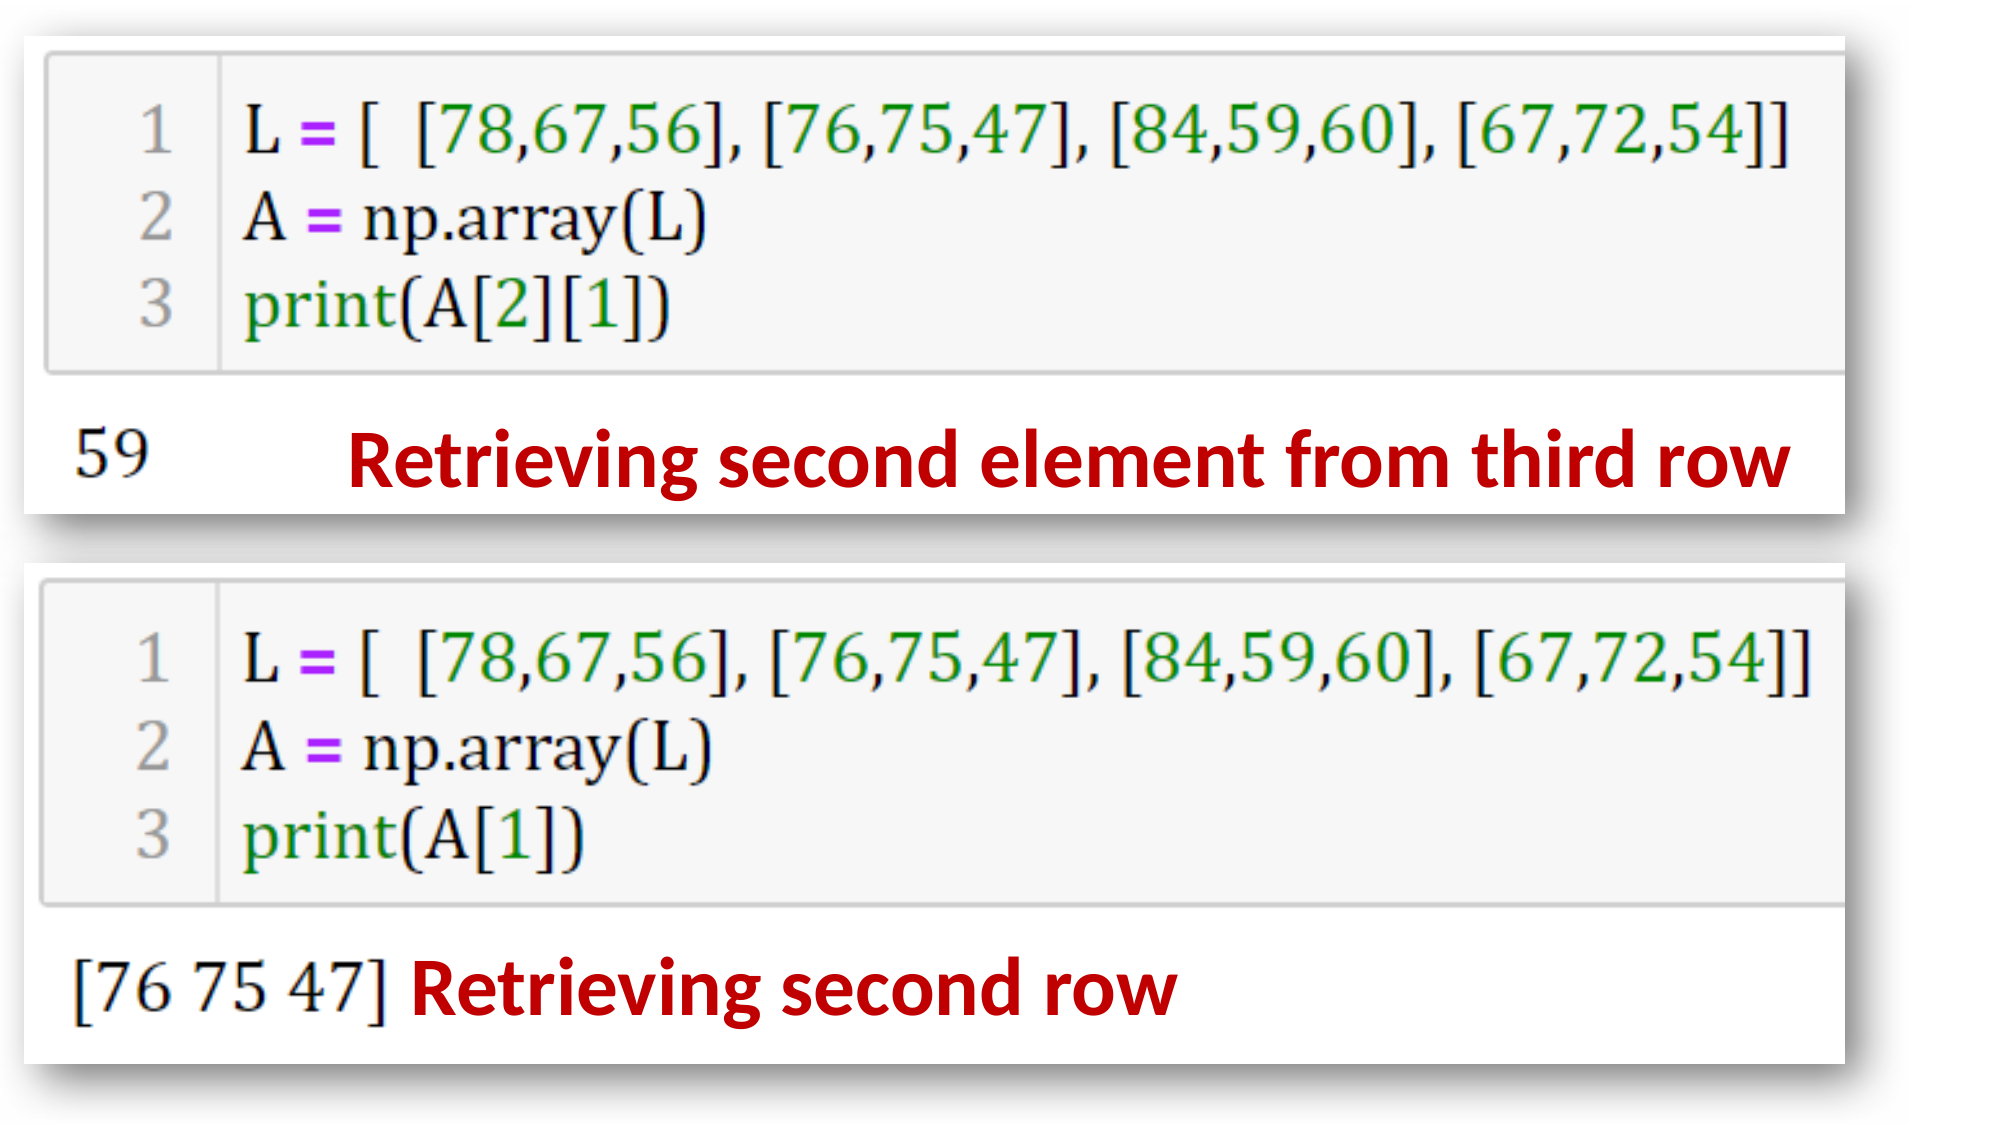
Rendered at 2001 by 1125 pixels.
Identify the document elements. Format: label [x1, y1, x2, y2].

picture [24, 563, 1845, 1064]
picture [24, 36, 1845, 514]
